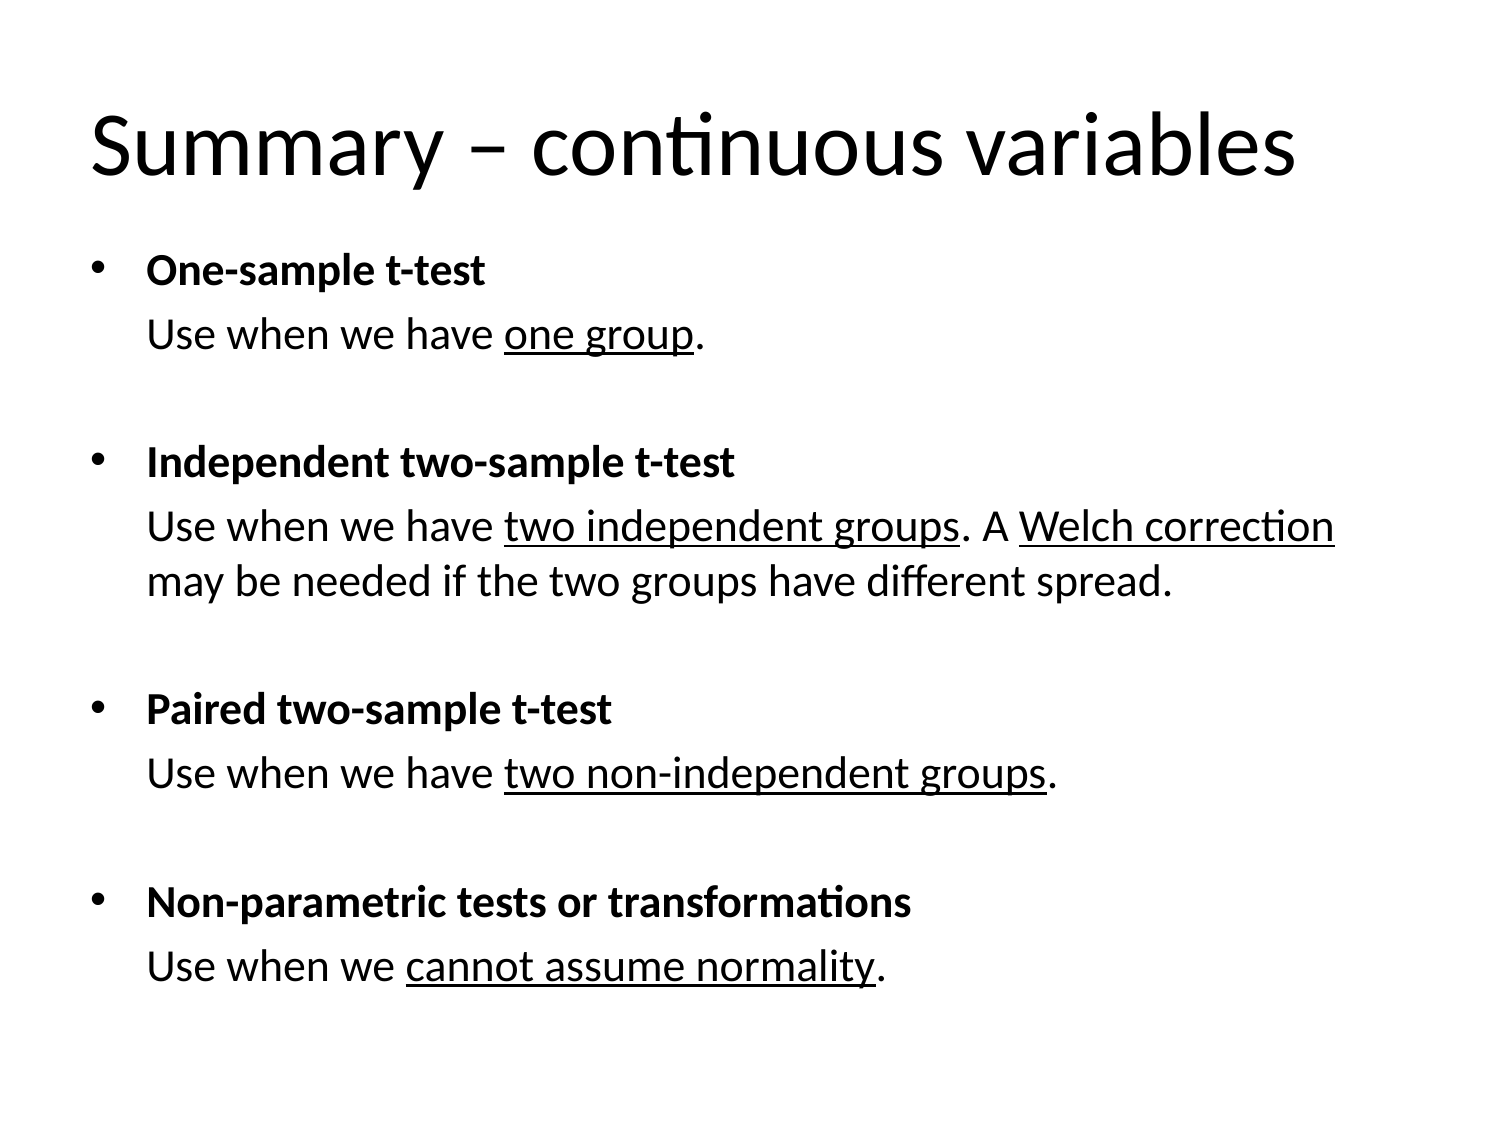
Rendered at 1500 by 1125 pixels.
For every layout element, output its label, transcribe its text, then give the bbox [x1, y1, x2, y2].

title Summary – continuous variables [74, 44, 1426, 231]
list One-sample t-test Use when we have one group. Independent two-sample t-test Use when we have two independent groups. A Welch correction may be needed if the two groups have different spread. Paired two-sample t-test Use when we have two non-independent groups. Non-parametric tests or transformations Use when we cannot assume normality. [74, 231, 1426, 1125]
